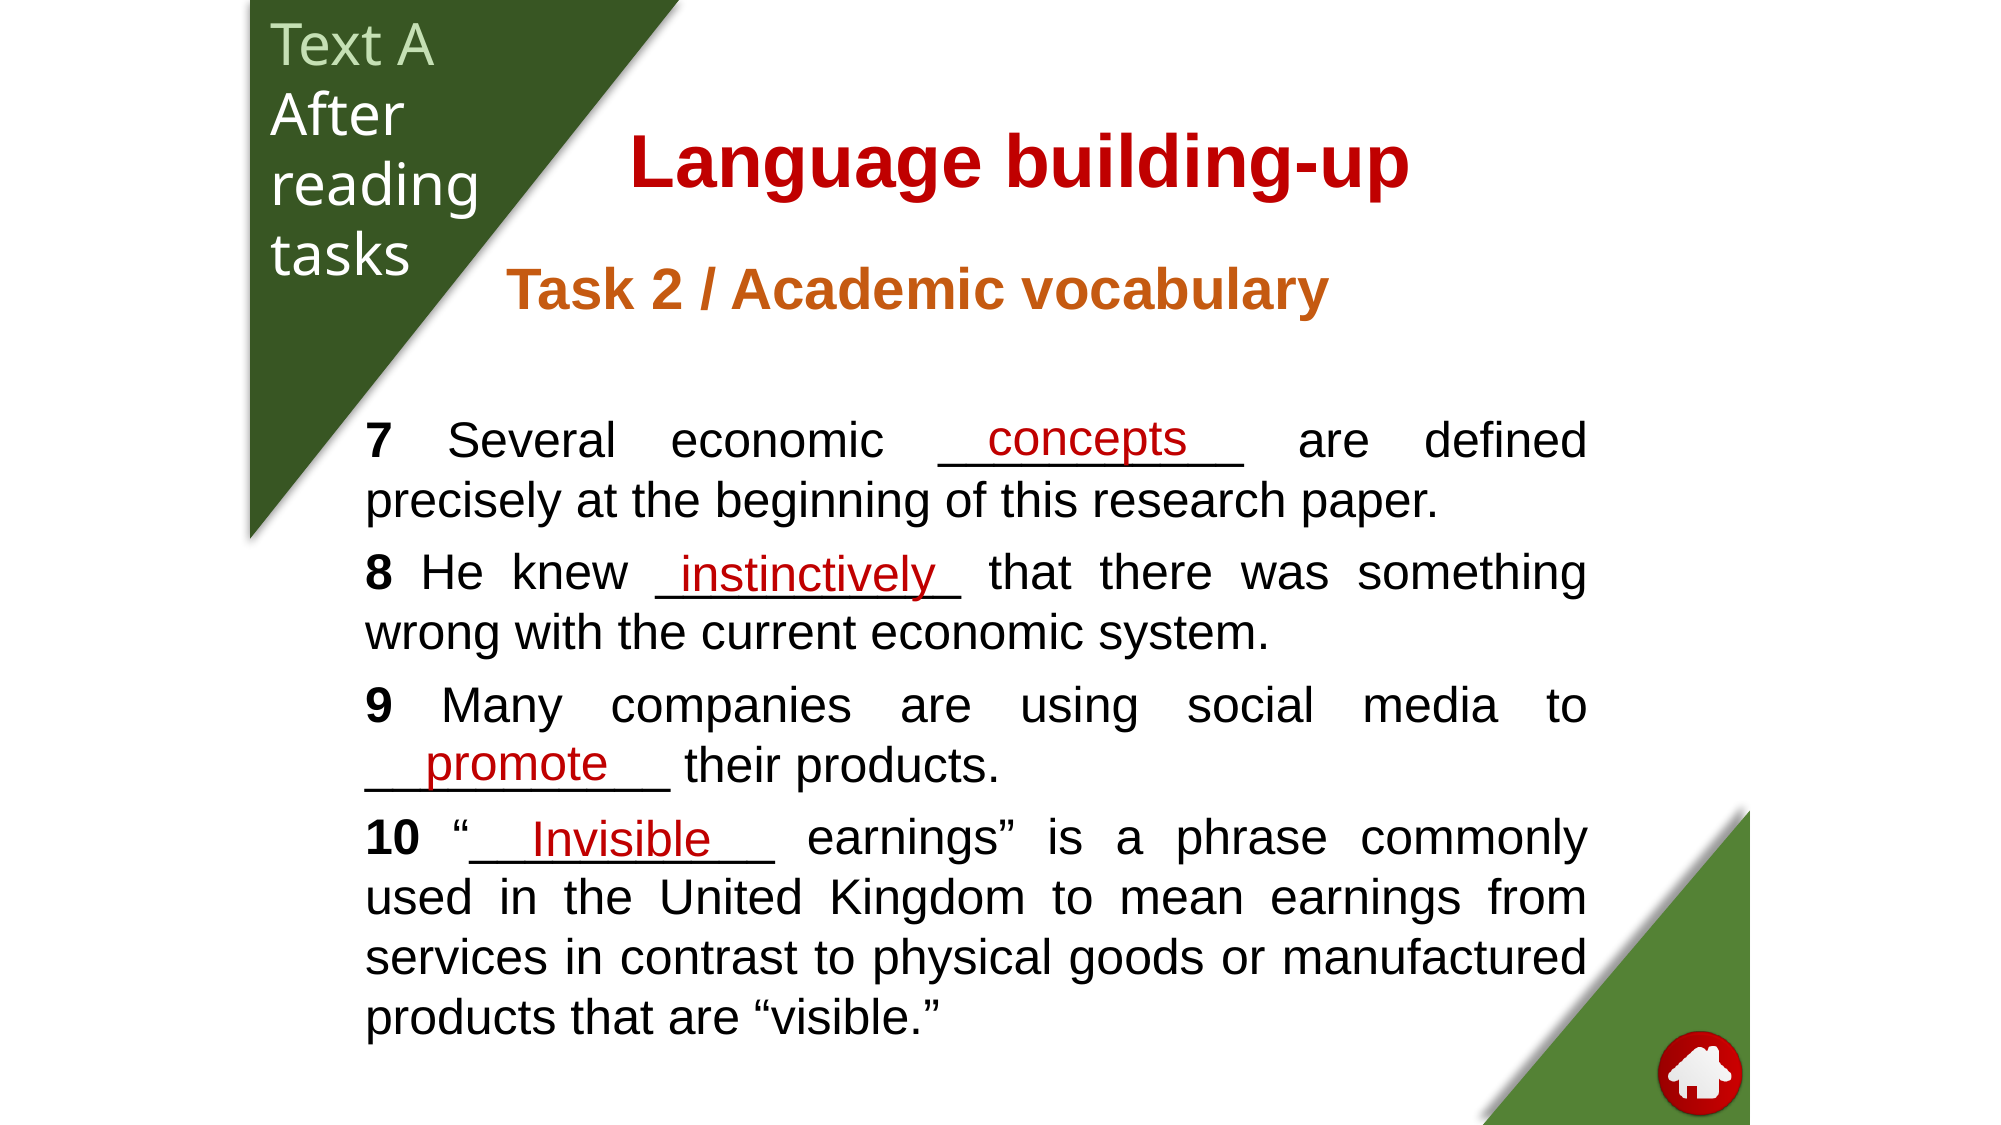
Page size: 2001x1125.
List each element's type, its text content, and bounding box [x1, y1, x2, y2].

text_box Task 2 / Academic vocabulary [491, 243, 1414, 329]
picture [1649, 1024, 1750, 1125]
text_box Language building-up [614, 105, 1427, 210]
text_box [249, 0, 681, 542]
text_box Text A After reading tasks [255, 26, 589, 268]
text_box promote [410, 722, 624, 798]
text_box 7 Several economic ___________ are defined precisely at the beginning of this research paper. 8 He knew ___________ that there was something wrong with the current economic system. 9 Many companies are using social media to ___________ their products. 10 “___________ earnings” is a phrase commonly used in the United Kingdom to mean earnings from services in contrast to physical goods or manufactured products that are “visible.” [350, 399, 1604, 1052]
text_box concepts [972, 397, 1203, 473]
text_box instinctively [665, 533, 951, 609]
text_box Invisible [516, 798, 727, 874]
text_box [1481, 807, 1751, 1125]
